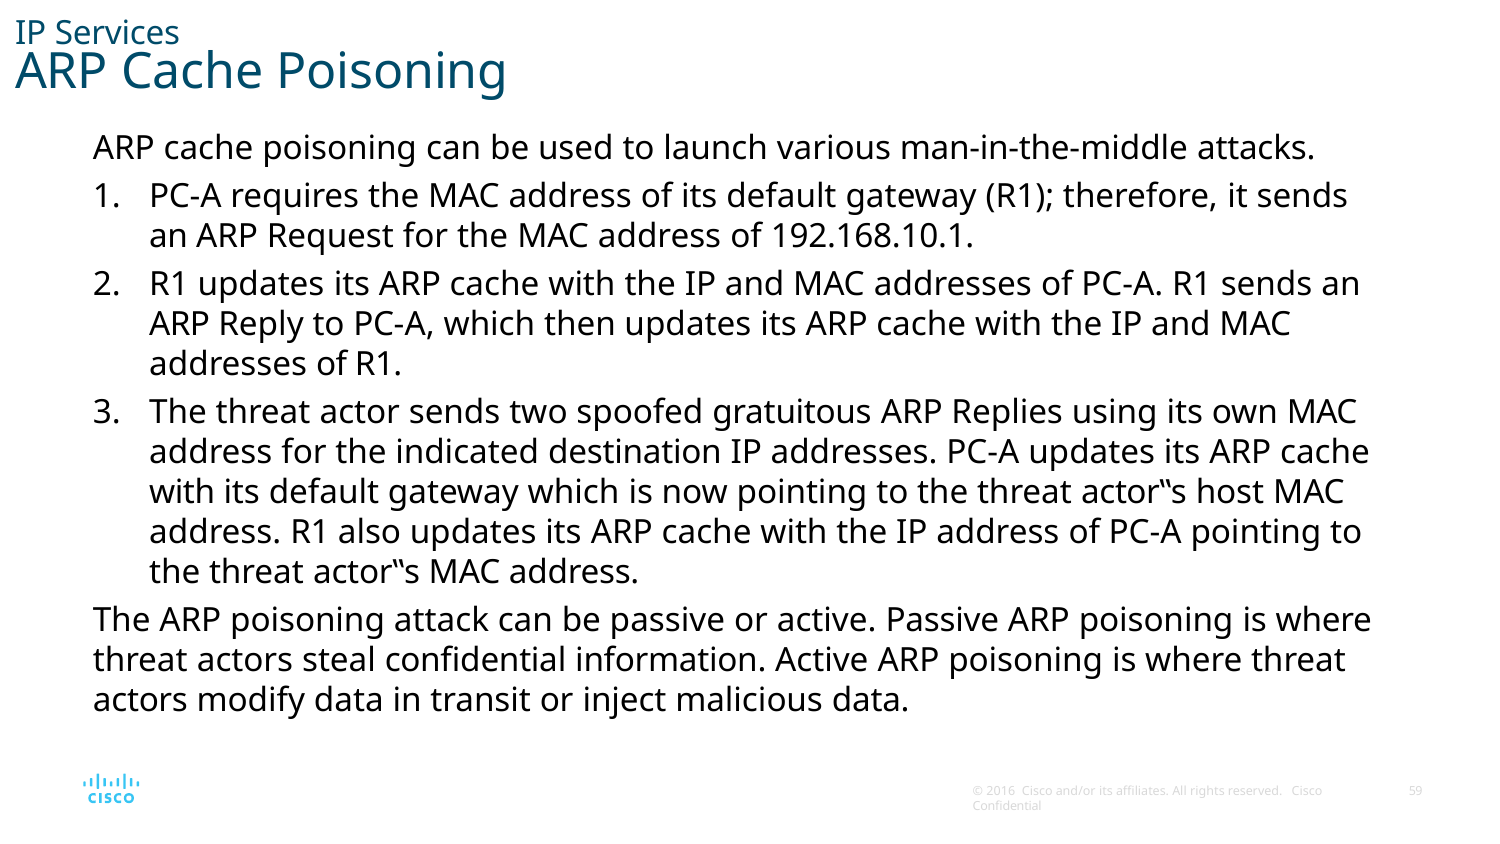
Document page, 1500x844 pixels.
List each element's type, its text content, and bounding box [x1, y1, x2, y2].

title ARP Cache Poisoning [12, 36, 511, 180]
text_box ARP cache poisoning can be used to launch various man-in-the-middle attacks. PC-A requires the MAC address of its default gateway (R1); therefore, it sends an ARP Request for the MAC address of 192.168.10.1. R1 updates its ARP cache with the IP and MAC addresses of PC-A. R1 sends an ARP Reply to PC-A, which then updates its ARP cache with the IP and MAC addresses of R1. The threat actor sends two spoofed gratuitous ARP Replies using its own MAC address for the indicated destination IP addresses. PC-A updates its ARP cache with its default gateway which is now pointing to the threat actor‟s host MAC address. R1 also updates its ARP cache with the IP address of PC-A pointing to the threat actor‟s MAC address. The ARP poisoning attack can be passive or active. Passive ARP poisoning is where threat actors steal confidential information. Active ARP poisoning is where threat actors modify data in transit or inject malicious data. [90, 116, 1421, 718]
slide_number 90 [1402, 782, 1432, 844]
text_box IP Services [12, 9, 186, 36]
footer © 2016 Cisco and/or its affiliates. All rights reserved. Cisco Confidential [970, 782, 1381, 844]
